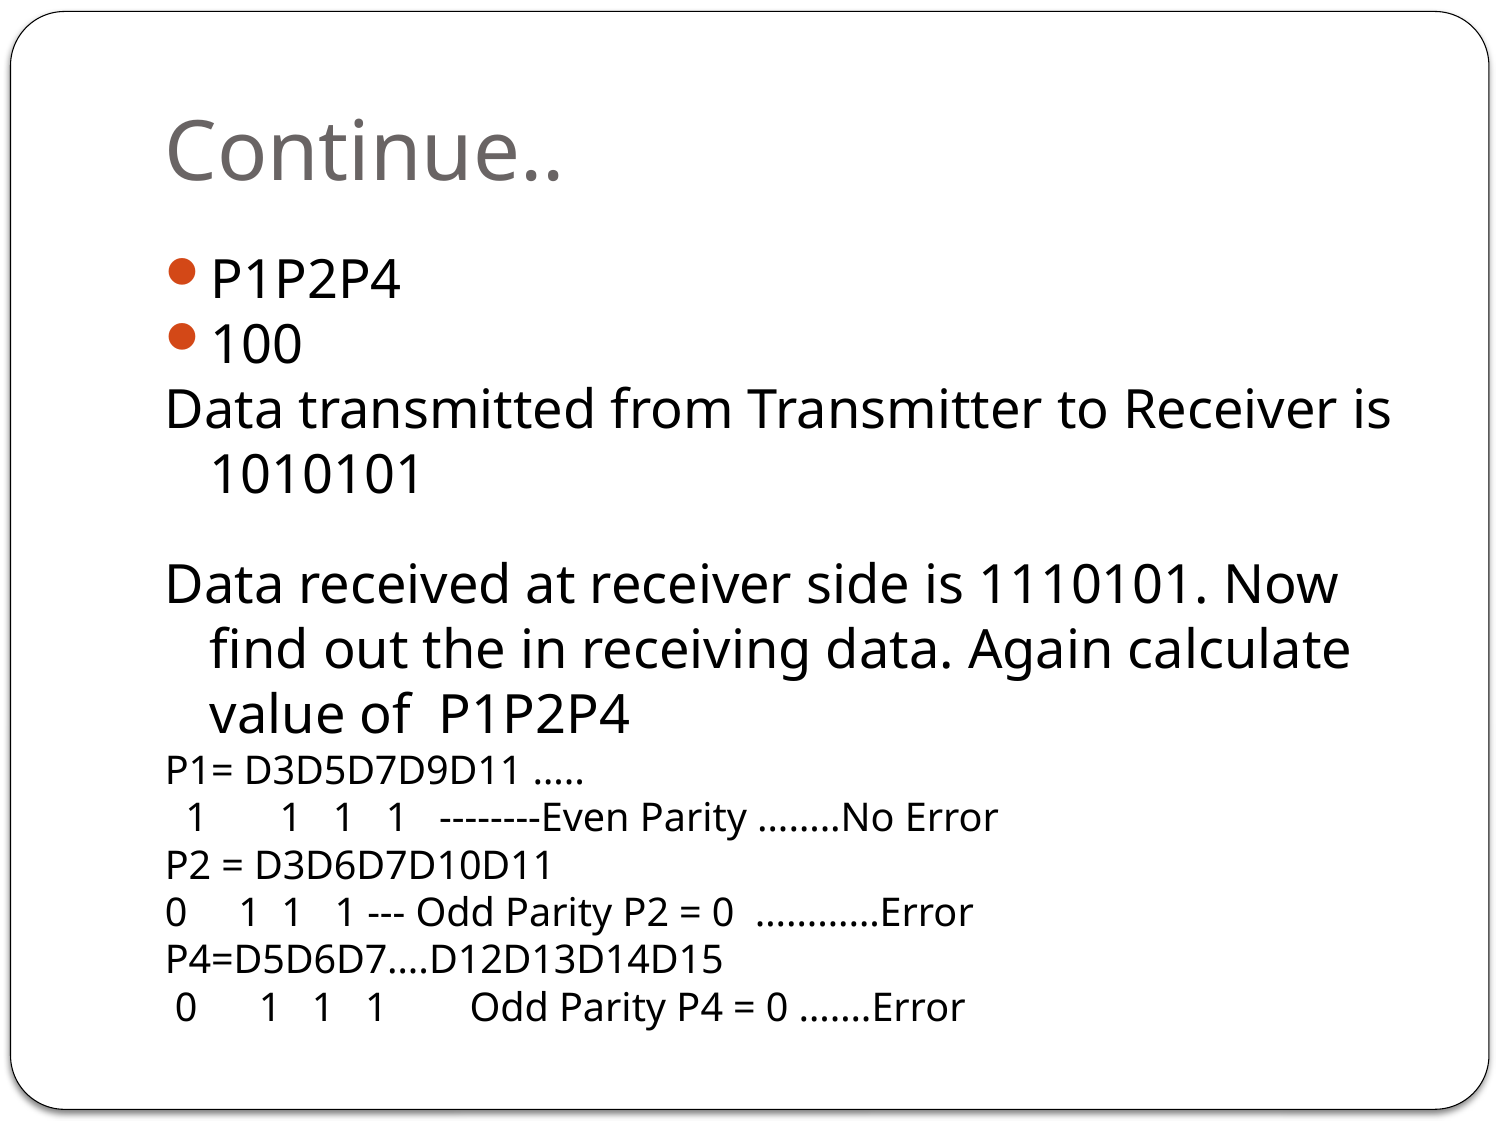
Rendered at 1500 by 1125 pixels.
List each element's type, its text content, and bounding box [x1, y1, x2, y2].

text_box P1P2P4 100 Data transmitted from Transmitter to Receiver is 1010101 Data received at receiver side is 1110101. Now find out the in receiving data. Again calculate value of P1P2P4 P1= D3D5D7D9D11 ….. 1 1 1 1 --------Even Parity ……..No Error P2 = D3D6D7D10D11 0 1 1 1 --- Odd Parity P2 = 0 …………Error P4=D5D6D7….D12D13D14D15 0 1 1 1 Odd Parity P4 = 0 …….Error [149, 237, 1425, 1050]
text_box Continue.. [150, 45, 1313, 213]
